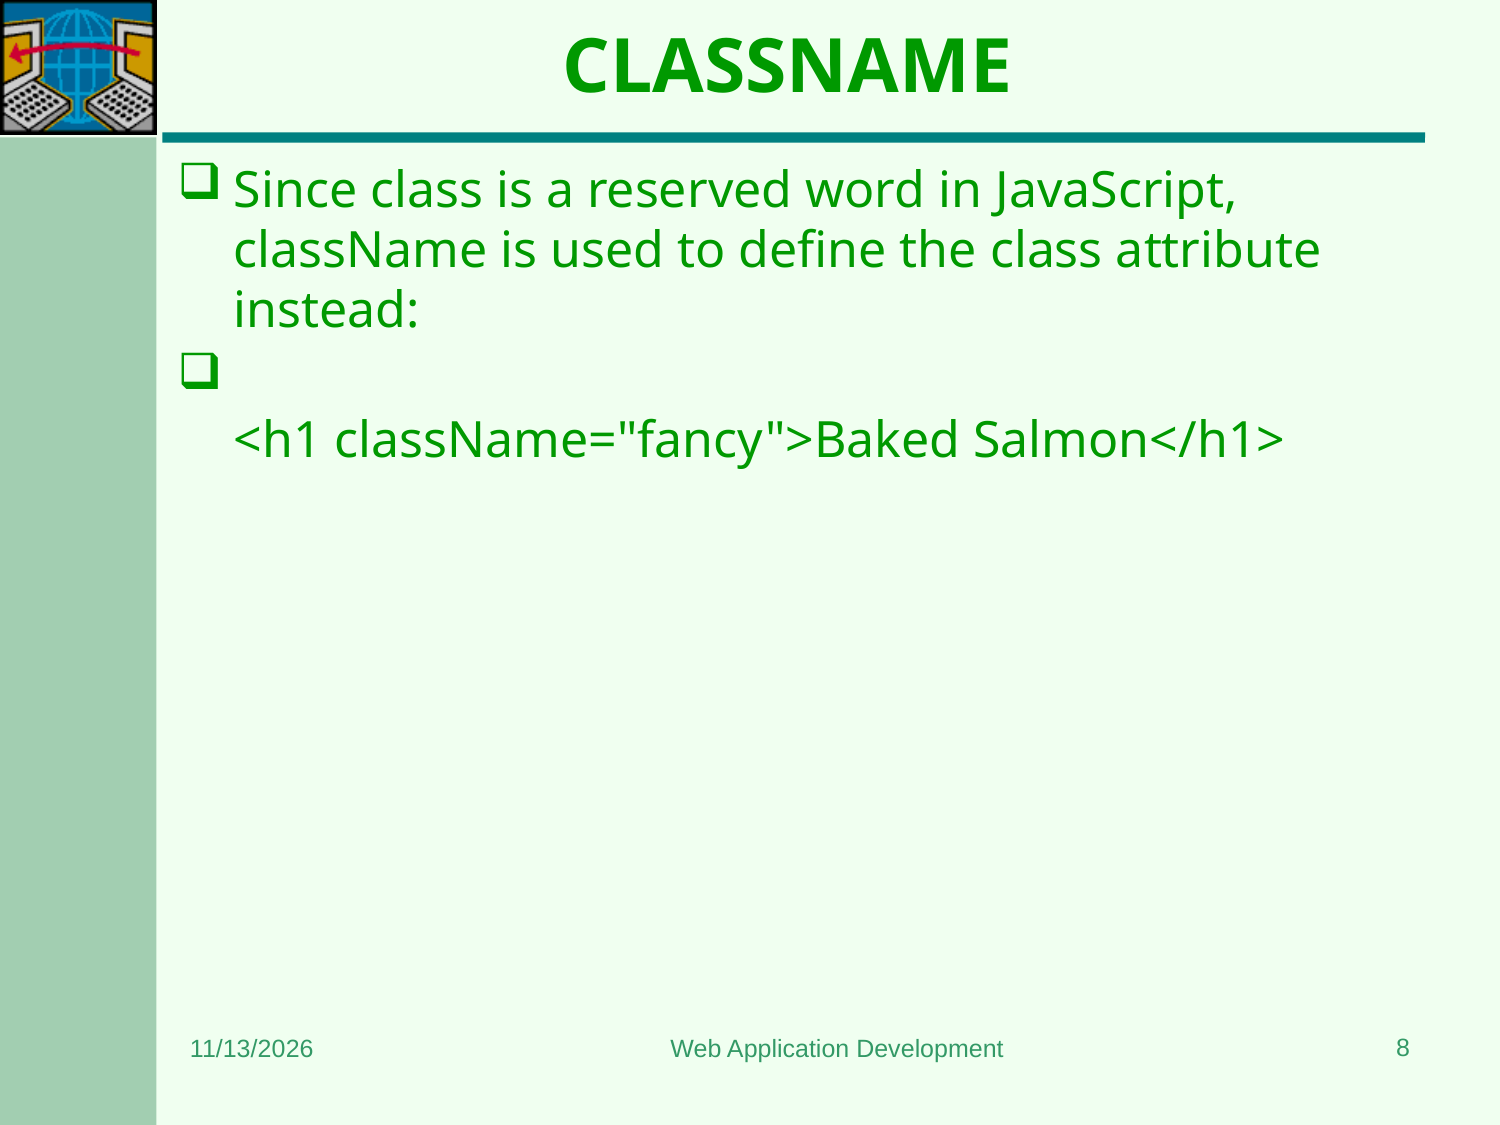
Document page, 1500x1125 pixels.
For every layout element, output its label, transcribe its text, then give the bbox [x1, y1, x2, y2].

slide_number 8 [1237, 1024, 1426, 1103]
footer Web Application Development [462, 1024, 1213, 1104]
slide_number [174, 1024, 438, 1104]
list Since class is a reserved word in JavaScript, className is used to define the class attribute instead: <h1 className="fancy">Baked Salmon</h1> [162, 149, 1488, 1013]
title CLASSNAME [150, 0, 1425, 125]
picture [0, 0, 157, 135]
